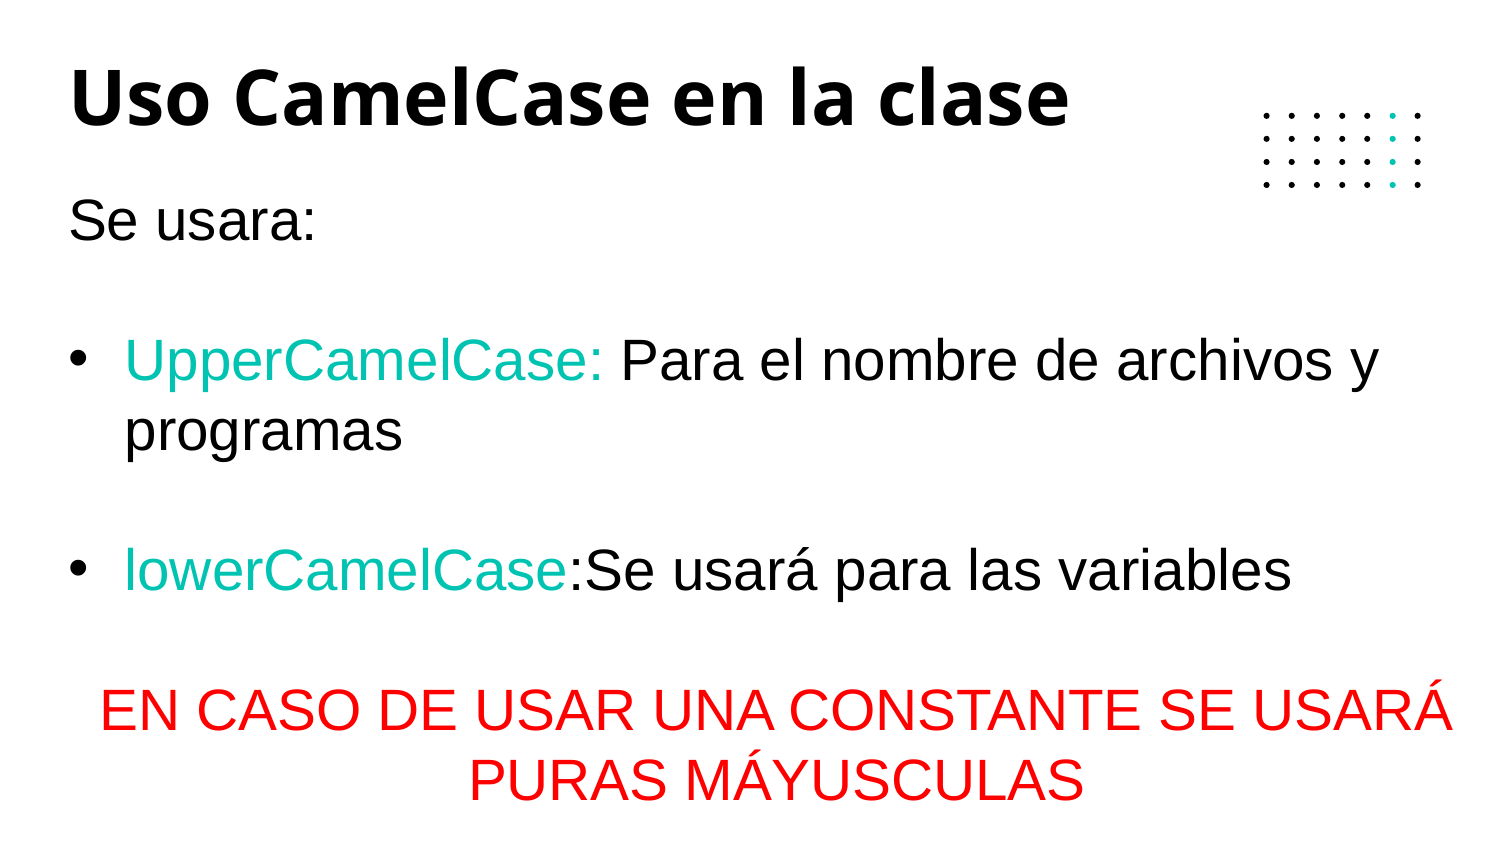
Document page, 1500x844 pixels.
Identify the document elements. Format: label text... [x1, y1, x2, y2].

title Uso CamelCase en la clase [53, 33, 1383, 153]
text_box Se usara: UpperCamelCase: Para el nombre de archivos y programas lowerCamelCase:Se usará para las variables EN CASO DE USAR UNA CONSTANTE SE USARÁ PURAS MÁYUSCULAS [53, 174, 1500, 820]
